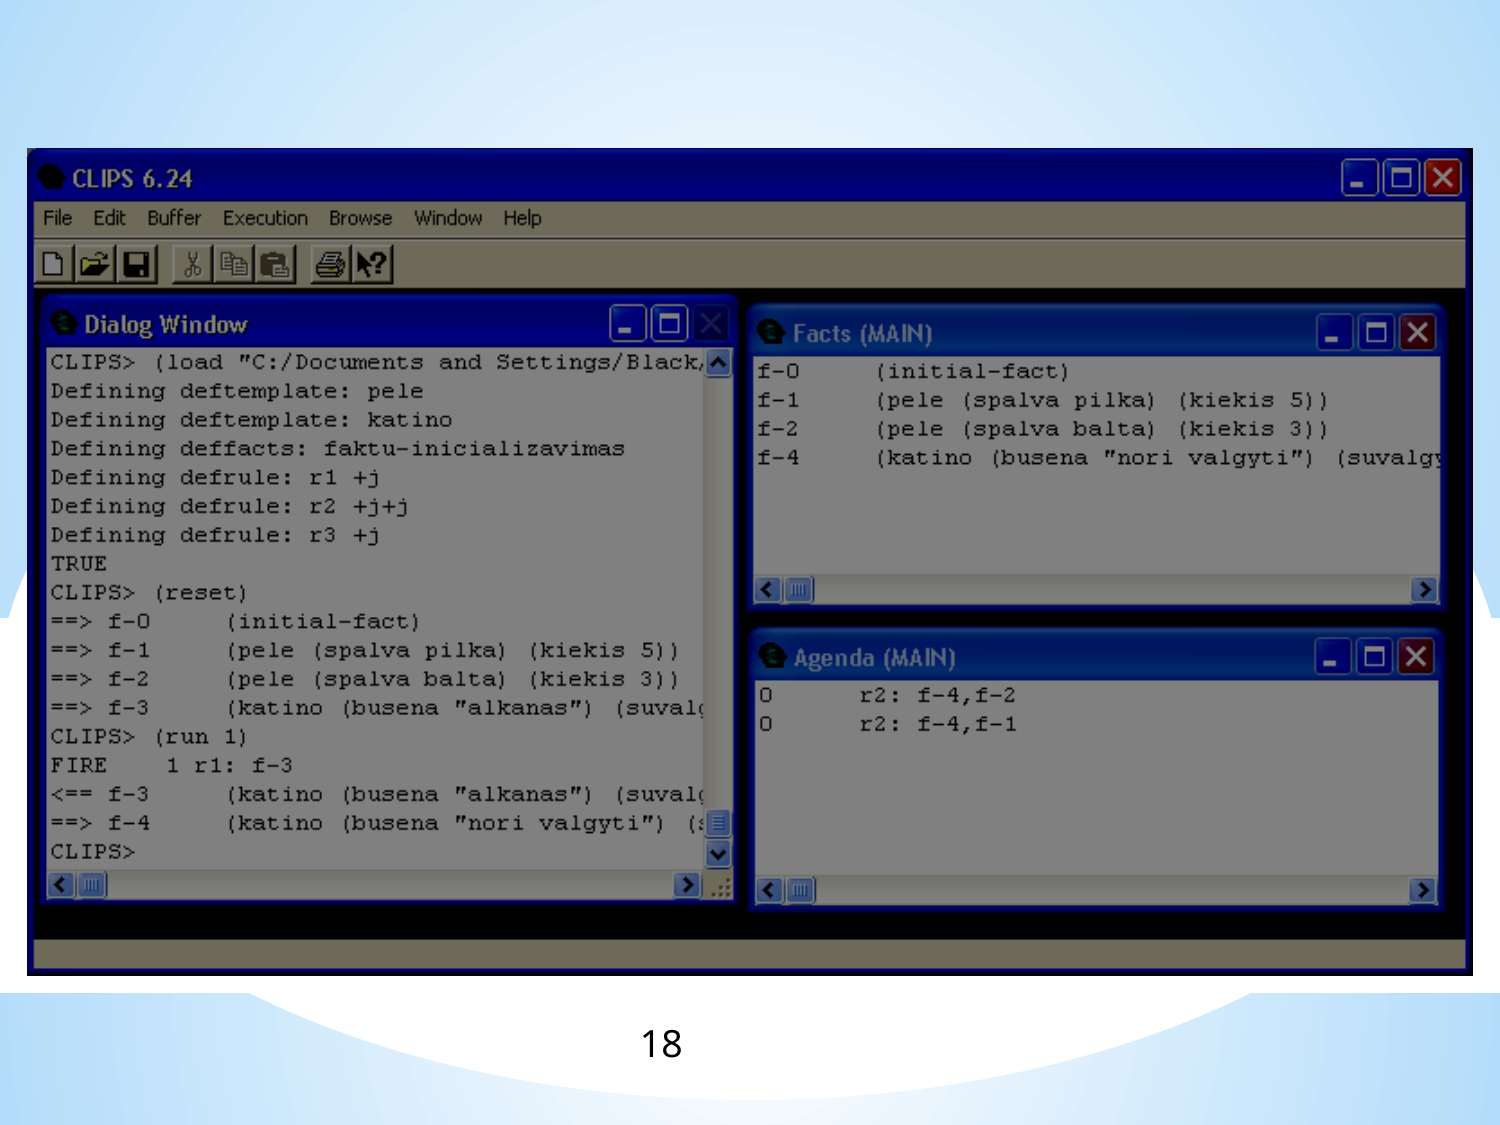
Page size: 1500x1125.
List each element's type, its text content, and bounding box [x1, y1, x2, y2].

picture [27, 149, 1473, 976]
slide_number 18 [624, 1012, 925, 1073]
